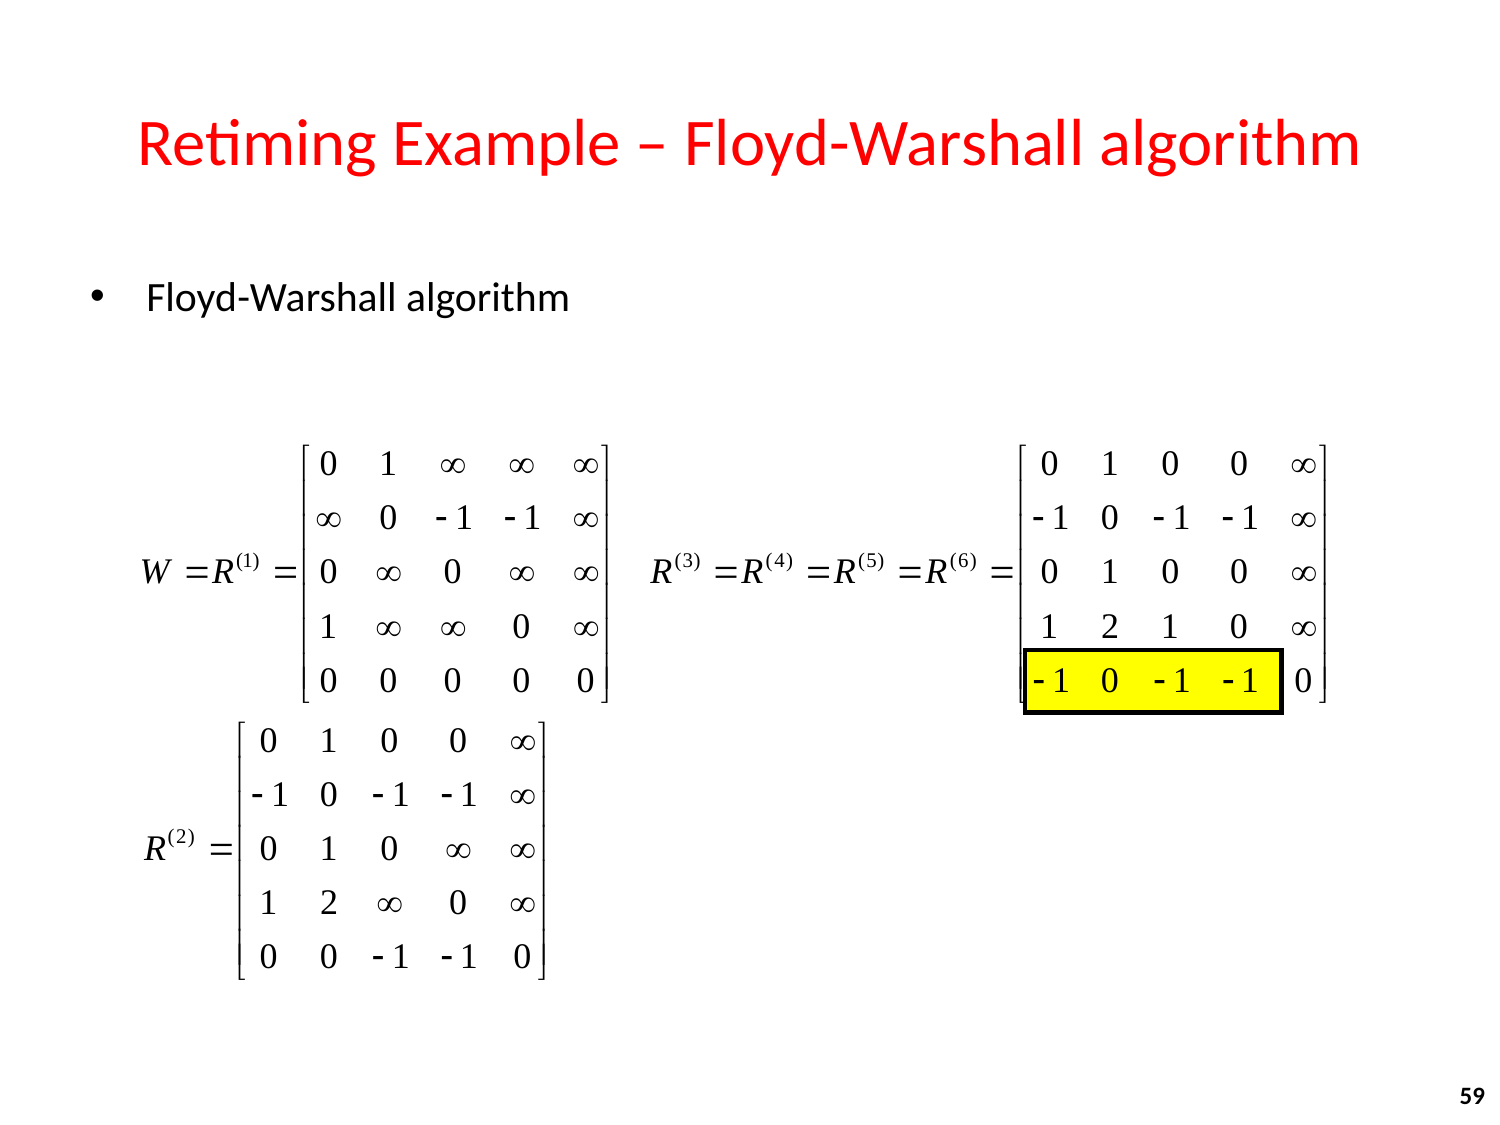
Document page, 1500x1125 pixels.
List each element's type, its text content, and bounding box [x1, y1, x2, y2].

slide_number 59 [1149, 1065, 1500, 1125]
list Floyd-Warshall algorithm [74, 262, 1426, 1006]
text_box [137, 438, 1339, 987]
title Retiming Example – Floyd-Warshall algorithm [0, 44, 1500, 233]
